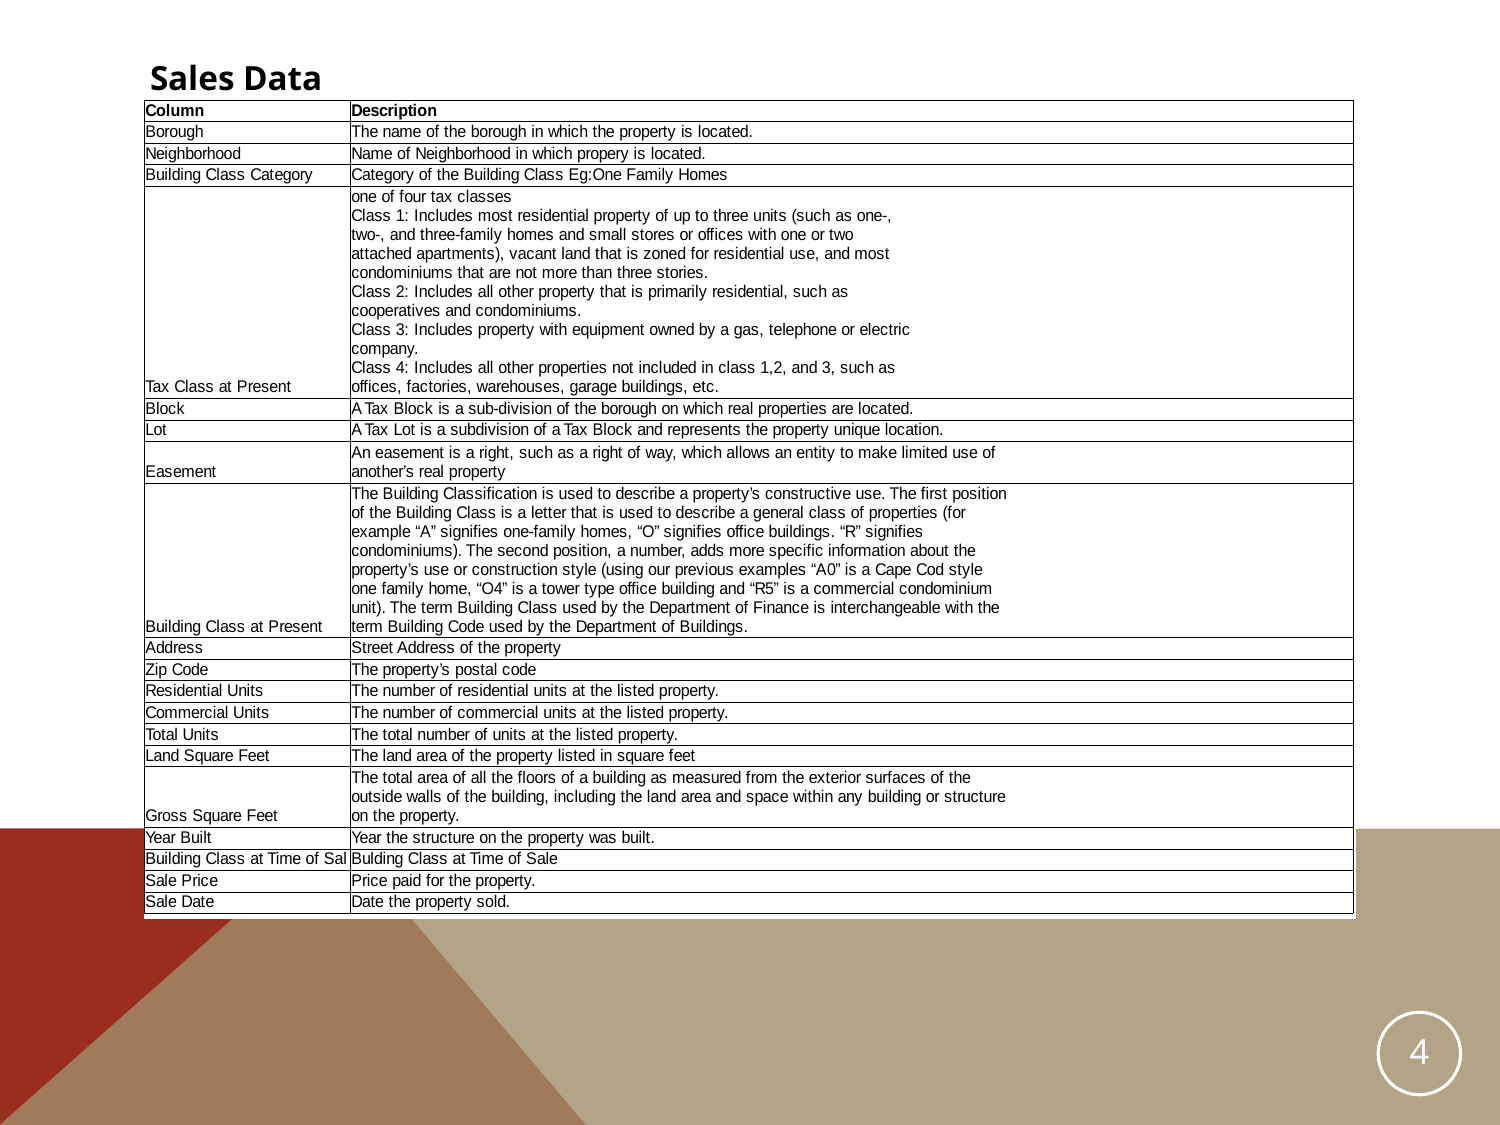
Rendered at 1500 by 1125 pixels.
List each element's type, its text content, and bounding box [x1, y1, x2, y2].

list Sales Data [135, 50, 1369, 120]
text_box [143, 99, 1357, 919]
slide_number 4 [1376, 1010, 1463, 1097]
